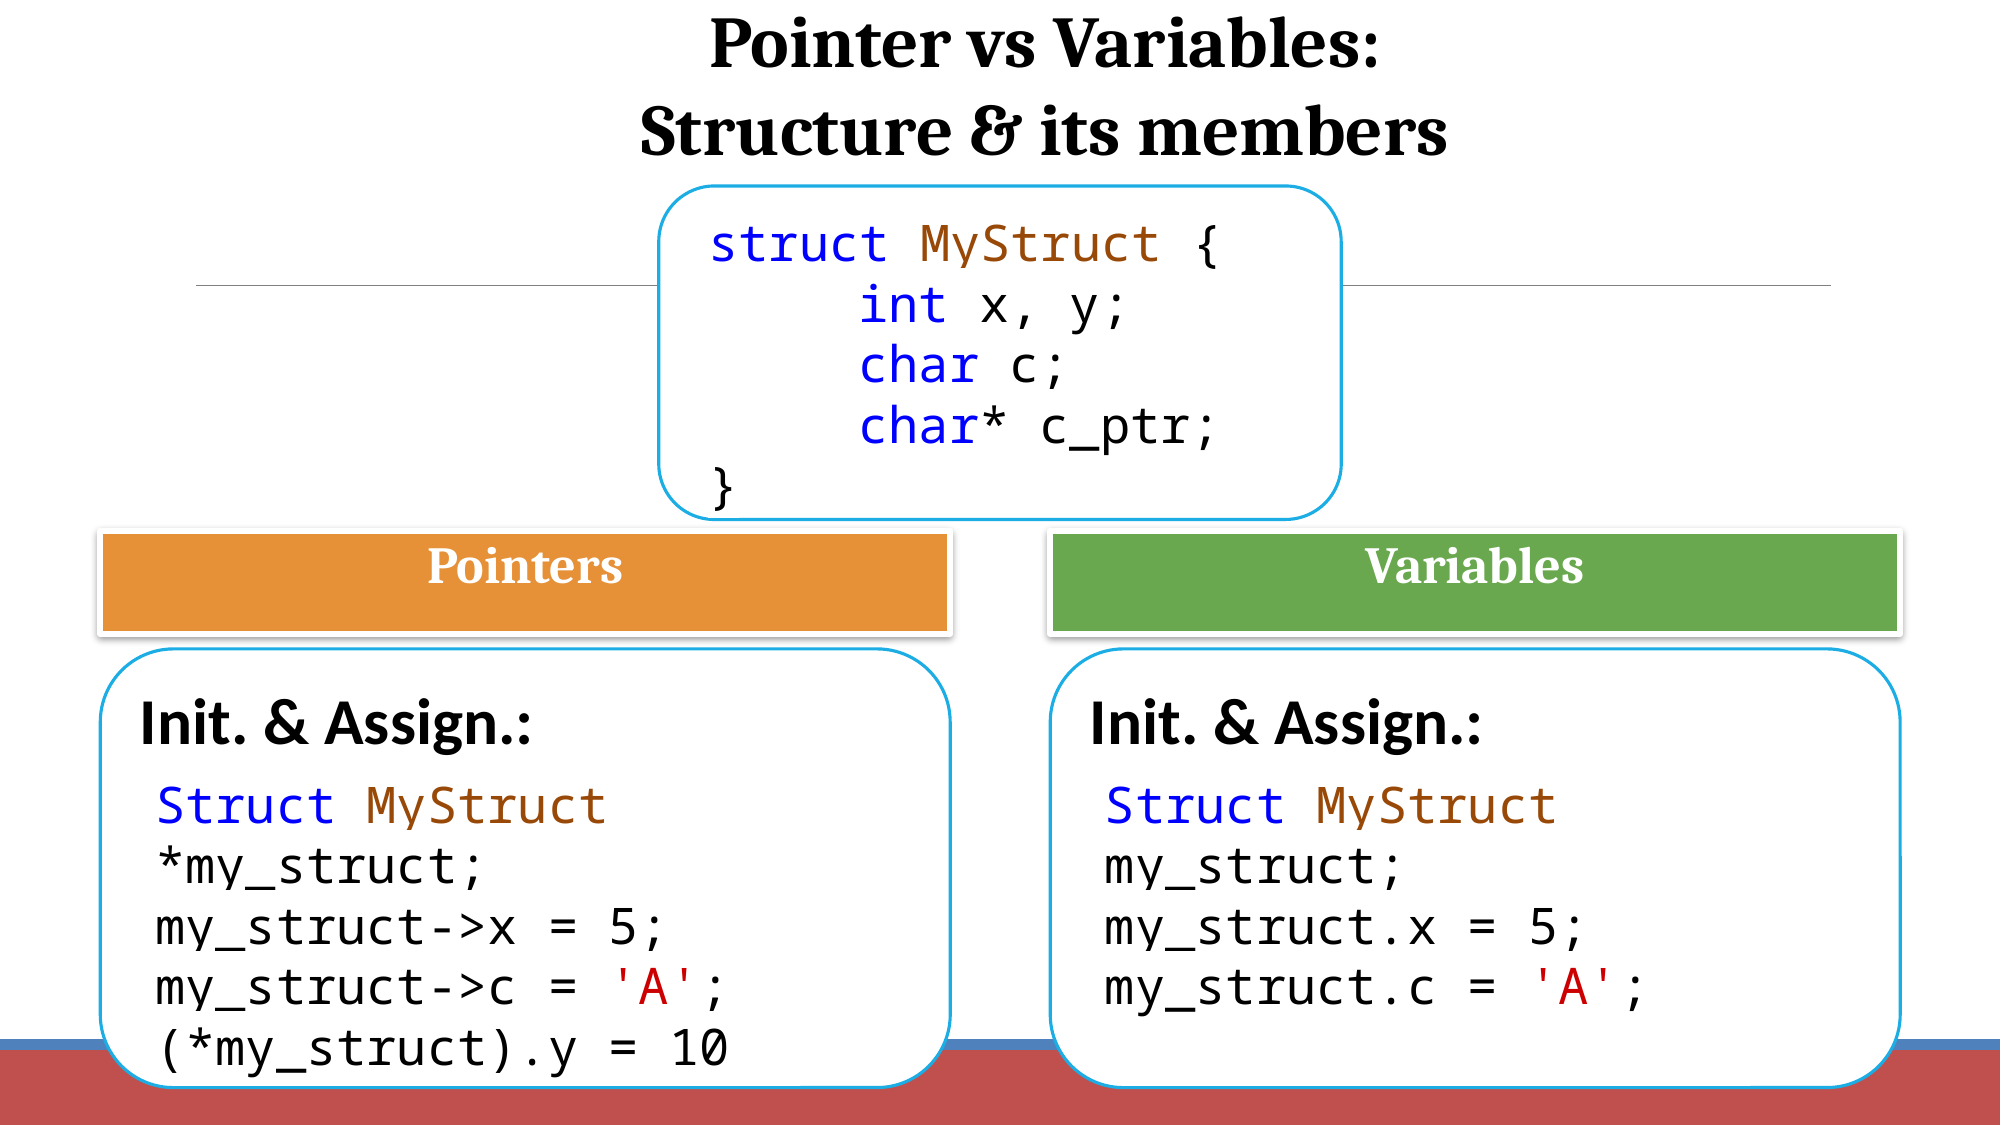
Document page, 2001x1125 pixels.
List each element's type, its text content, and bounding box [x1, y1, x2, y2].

list Pointers [97, 528, 953, 637]
text_box Init. & Assign.: Struct MyStruct my_struct; my_struct.x = 5; my_struct.c = 'A'; [1050, 648, 1901, 1088]
text_box Pointer vs Variables: Structure & its members [100, 0, 1900, 170]
text_box Init. & Assign.: Struct MyStruct *my_struct; my_struct->x = 5; my_struct->c = 'A'; (*my_struct).y = 10 [100, 648, 951, 1088]
list Variables [1047, 528, 1903, 637]
text_box struct MyStruct { int x, y; char c; char* c_ptr; } [658, 185, 1342, 520]
